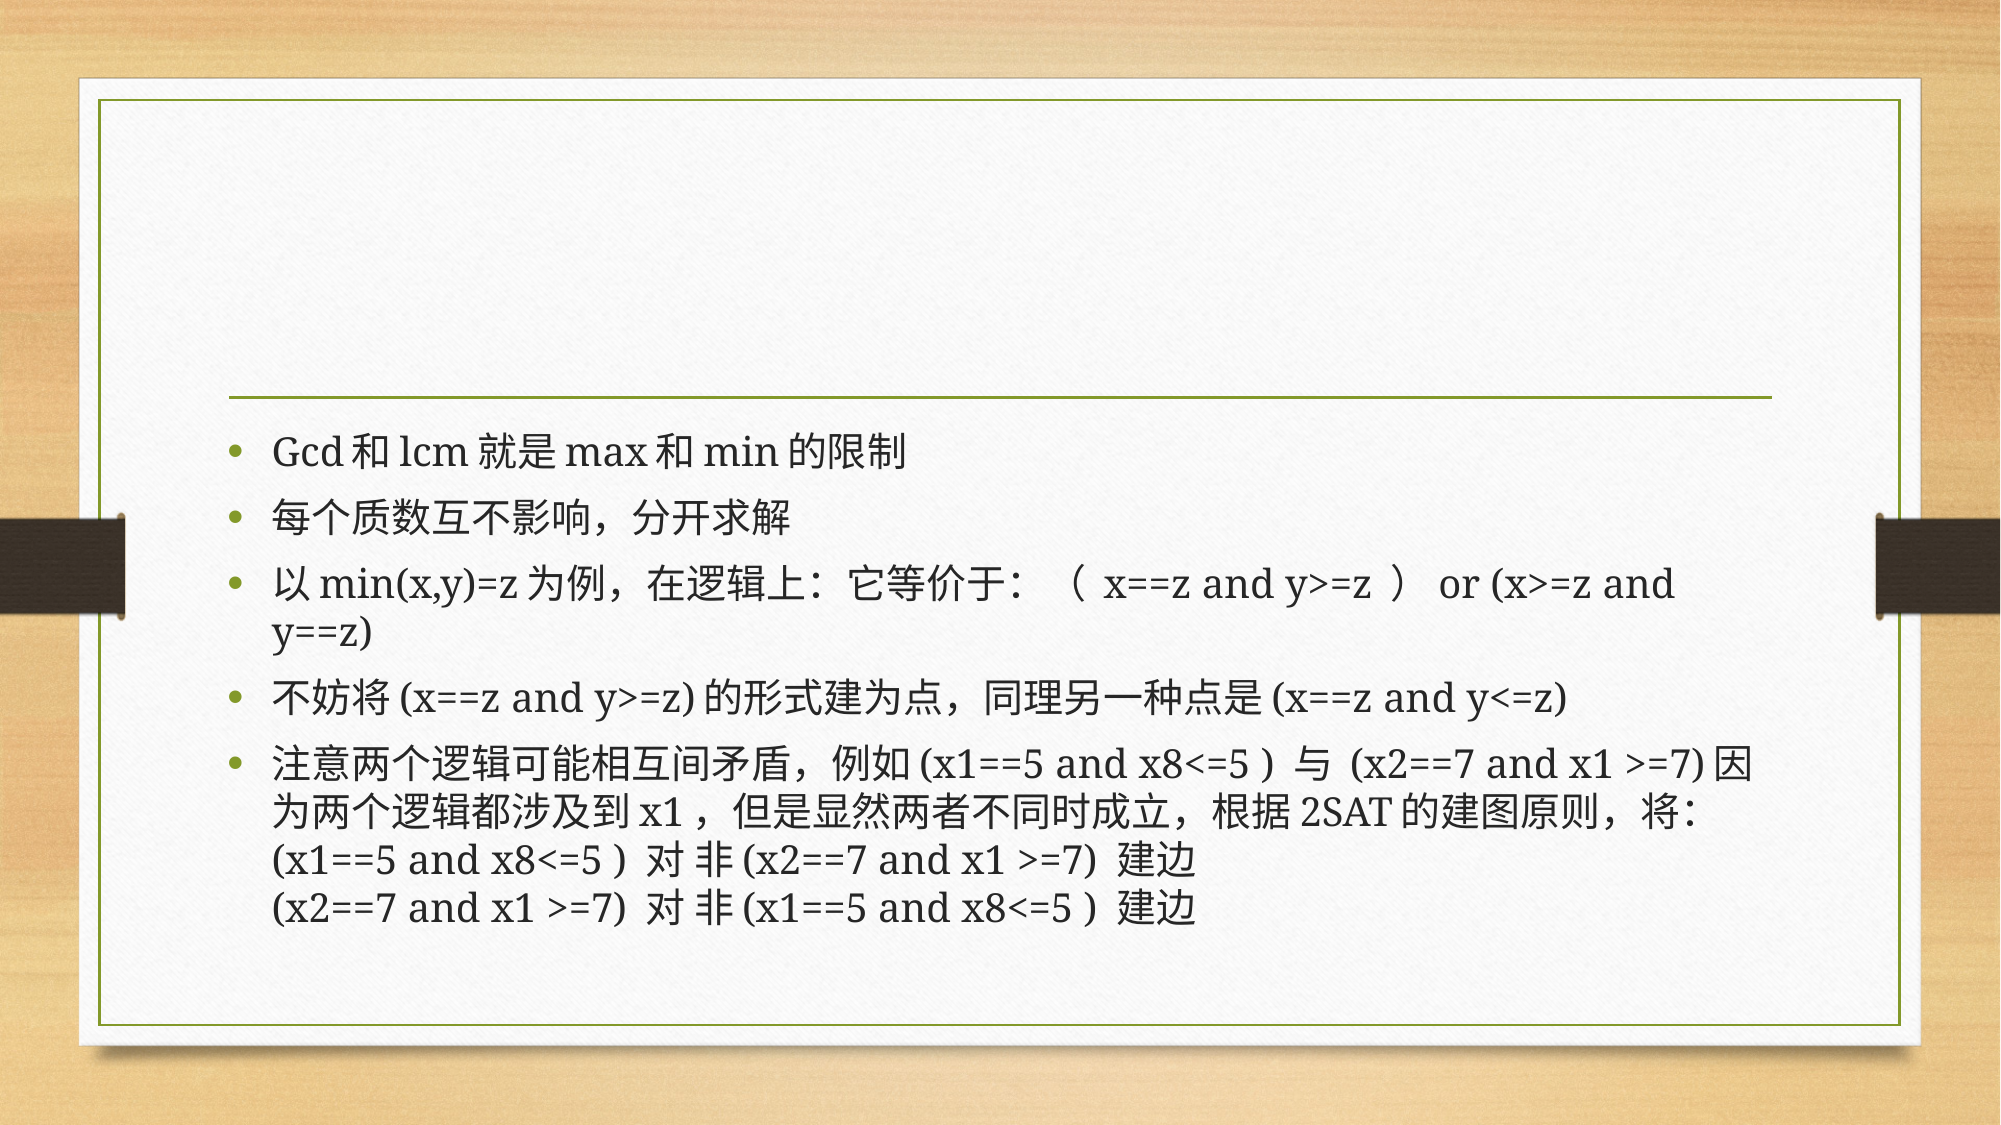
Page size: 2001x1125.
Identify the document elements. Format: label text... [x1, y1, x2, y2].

list Gcd和lcm就是max和min的限制 每个质数互不影响，分开求解 以min(x,y)=z为例，在逻辑上：它等价于：（ x==z and y>=z ）or (x>=z and y==z) 不妨将(x==z and y>=z)的形式建为点，同理另一种点是(x==z and y<=z) 注意两个逻辑可能相互间矛盾，例如(x1==5 and x8<=5 ) 与 (x2==7 and x1 >=7)因为两个逻辑都涉及到x1，但是显然两者不同时成立，根据2SAT的建图原则，将： (x1==5 and x8<=5 ) 对 非(x2==7 and x1 >=7) 建边 (x2==7 and x1 >=7) 对 非(x1==5 and x8<=5 ) 建边 [212, 419, 1788, 964]
picture [0, 0, 2001, 1125]
